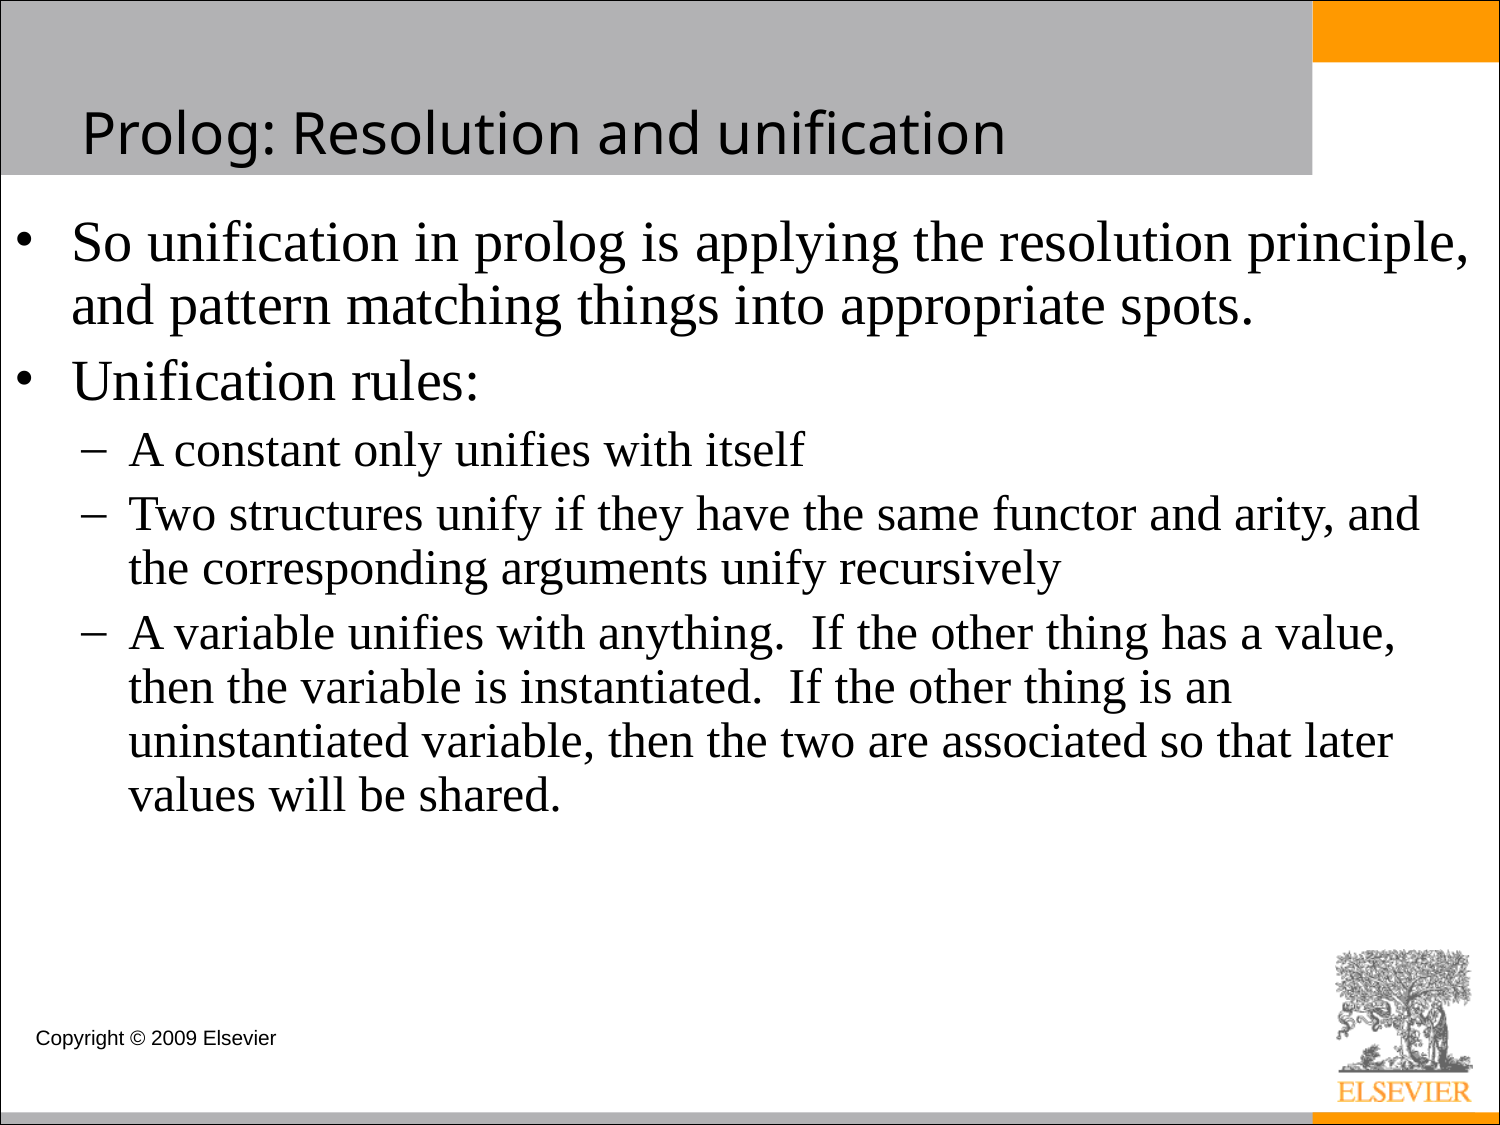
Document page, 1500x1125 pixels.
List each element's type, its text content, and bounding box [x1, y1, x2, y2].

text_box [0, 0, 1500, 203]
title Prolog: Resolution and unification [66, 37, 1463, 203]
list So unification in prolog is applying the resolution principle, and pattern matching things into appropriate spots. Unification rules: A constant only unifies with itself Two structures unify if they have the same functor and arity, and the corresponding arguments unify recursively A variable unifies with anything. If the other thing has a value, then the variable is instantiated. If the other thing is an uninstantiated variable, then the two are associated so that later values will be shared. [0, 203, 1500, 888]
text_box Copyright © 2009 Elsevier [29, 1024, 507, 1065]
text_box [0, 888, 1500, 1125]
picture [1334, 949, 1473, 1102]
